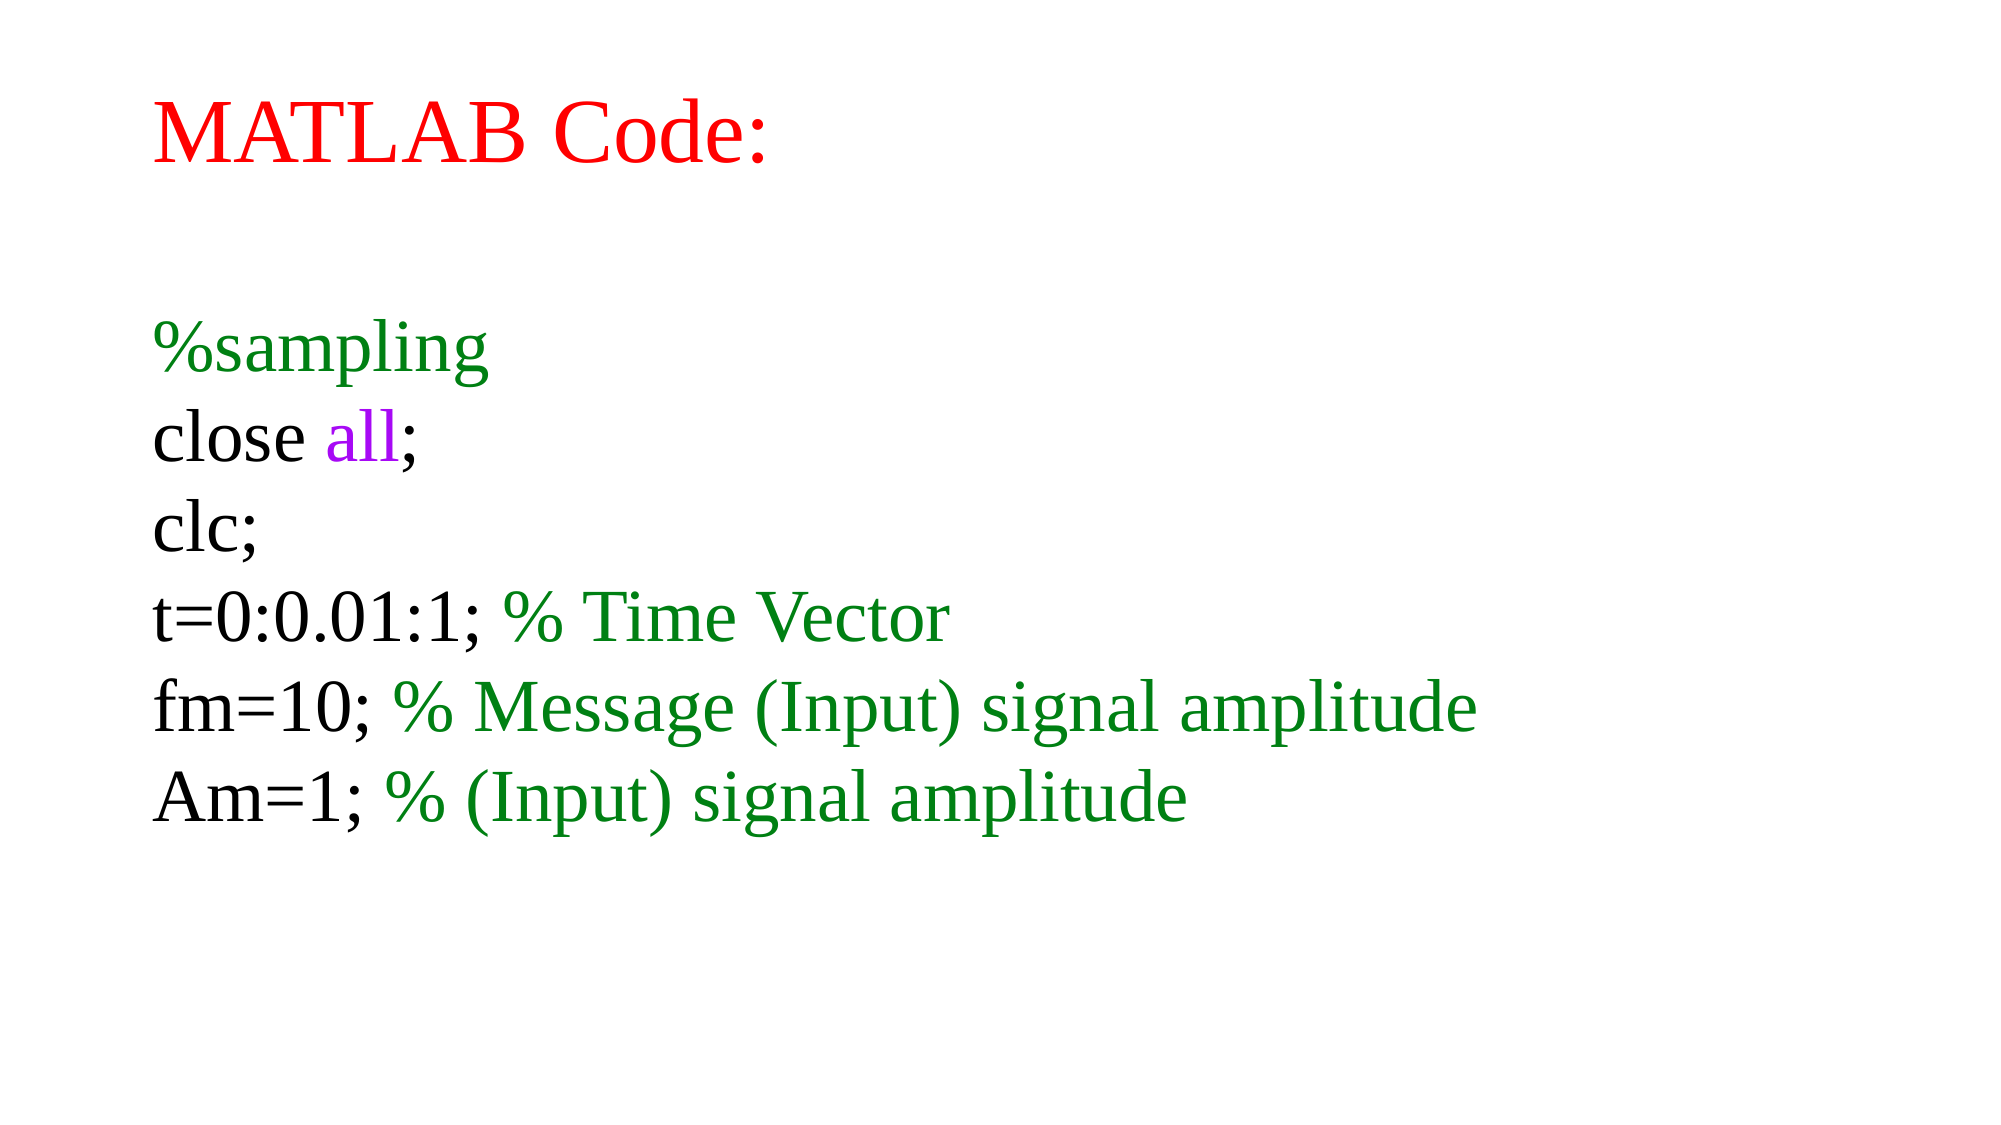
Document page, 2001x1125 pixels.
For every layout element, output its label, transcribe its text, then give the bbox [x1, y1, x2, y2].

title MATLAB Code: [137, 59, 1863, 206]
list %sampling close all; clc; t=0:0.01:1; % Time Vector fm=10; % Message (Input) signal amplitude Am=1; % (Input) signal amplitude [137, 288, 1496, 1024]
